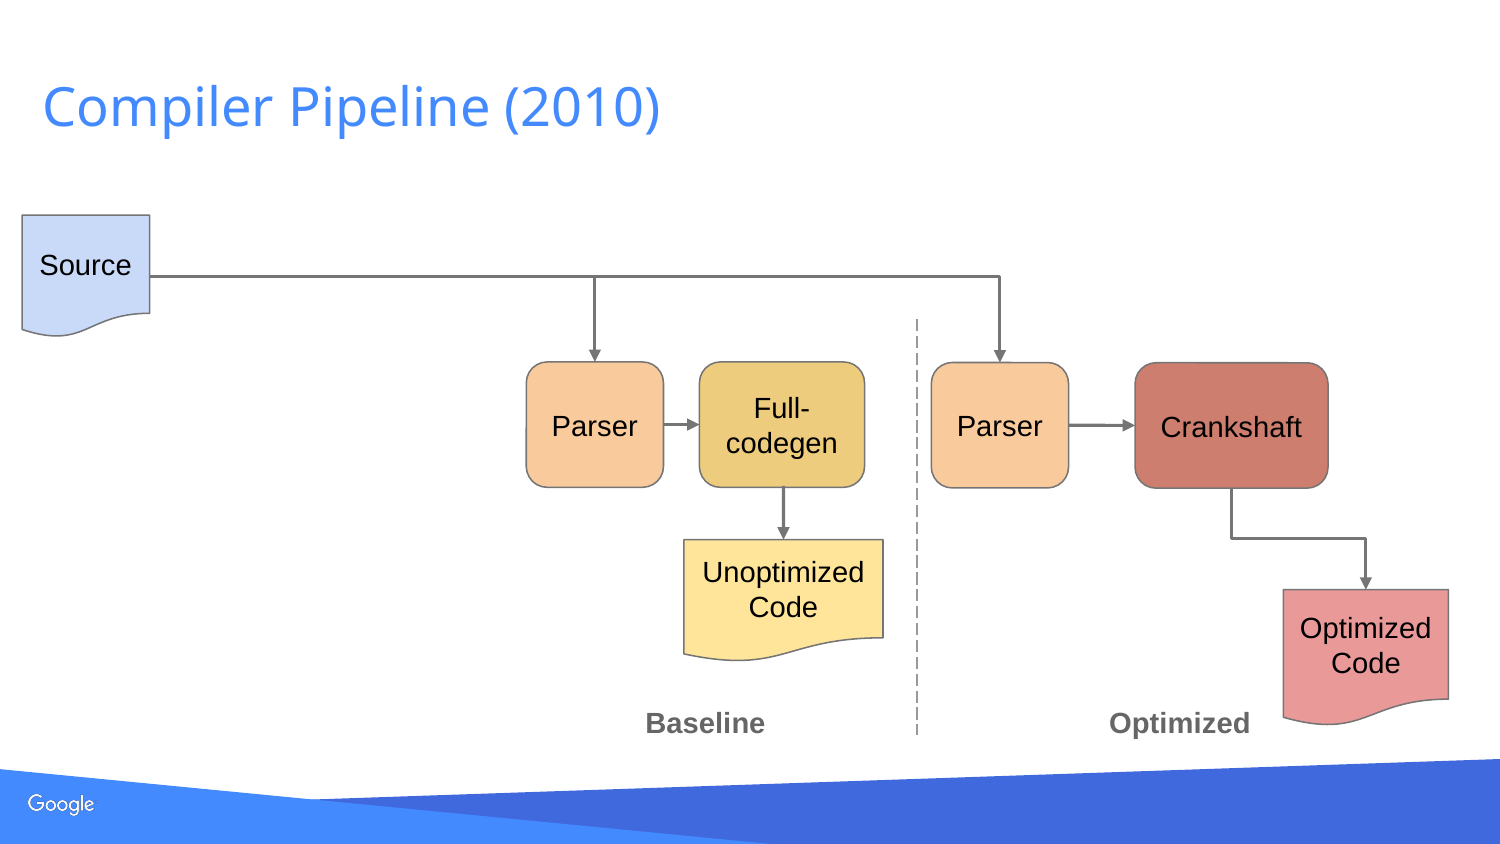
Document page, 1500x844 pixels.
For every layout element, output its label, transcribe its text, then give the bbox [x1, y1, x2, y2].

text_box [149, 275, 1001, 363]
text_box Optimized [1089, 689, 1270, 745]
text_box Parser [526, 372, 664, 488]
text_box Full- codegen [699, 372, 865, 488]
title Compiler Pipeline (2010) [27, 57, 1113, 182]
text_box Unoptimized Code [683, 539, 883, 661]
text_box Parser [931, 362, 1069, 488]
text_box Source [22, 215, 150, 336]
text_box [1247, 471, 1350, 607]
picture [28, 794, 98, 816]
text_box Baseline [622, 689, 789, 745]
text_box Crankshaft [1135, 362, 1329, 489]
text_box Optimized Code [1283, 589, 1449, 725]
